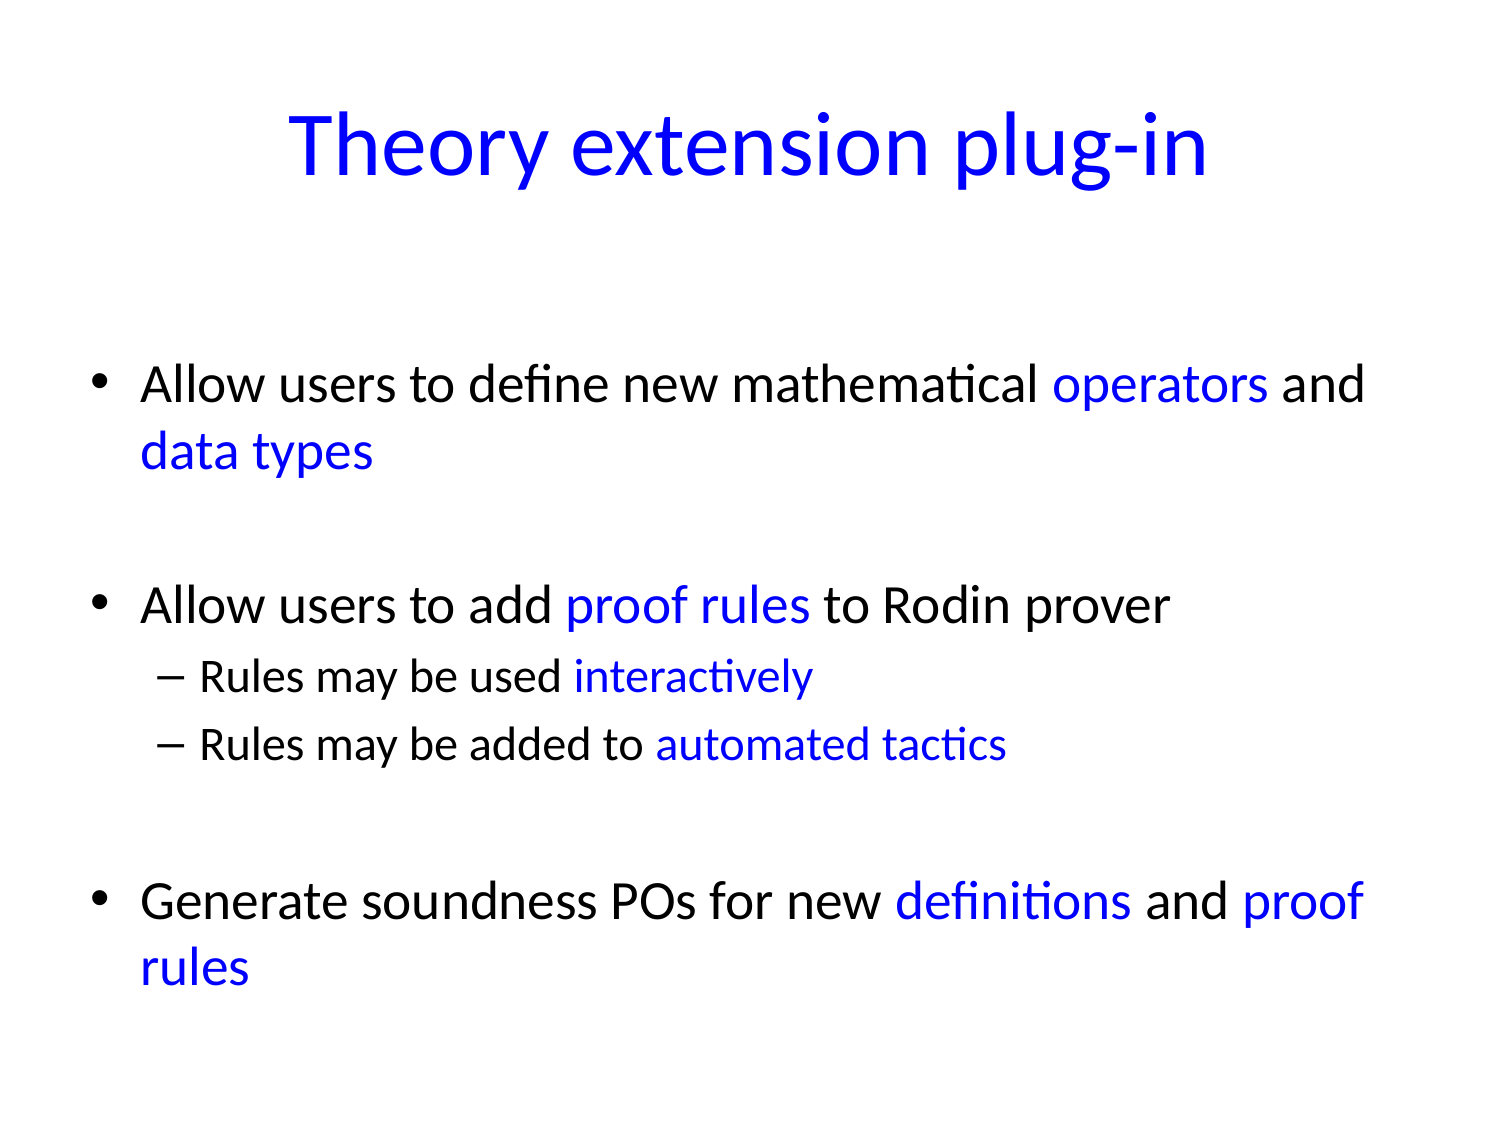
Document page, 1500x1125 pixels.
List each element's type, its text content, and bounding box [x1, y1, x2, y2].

title Theory extension plug-in [75, 45, 1425, 233]
list Allow users to define new mathematical operators and data types Allow users to add proof rules to Rodin prover Rules may be used interactively Rules may be added to automated tactics Generate soundness POs for new definitions and proof rules [75, 262, 1425, 1005]
